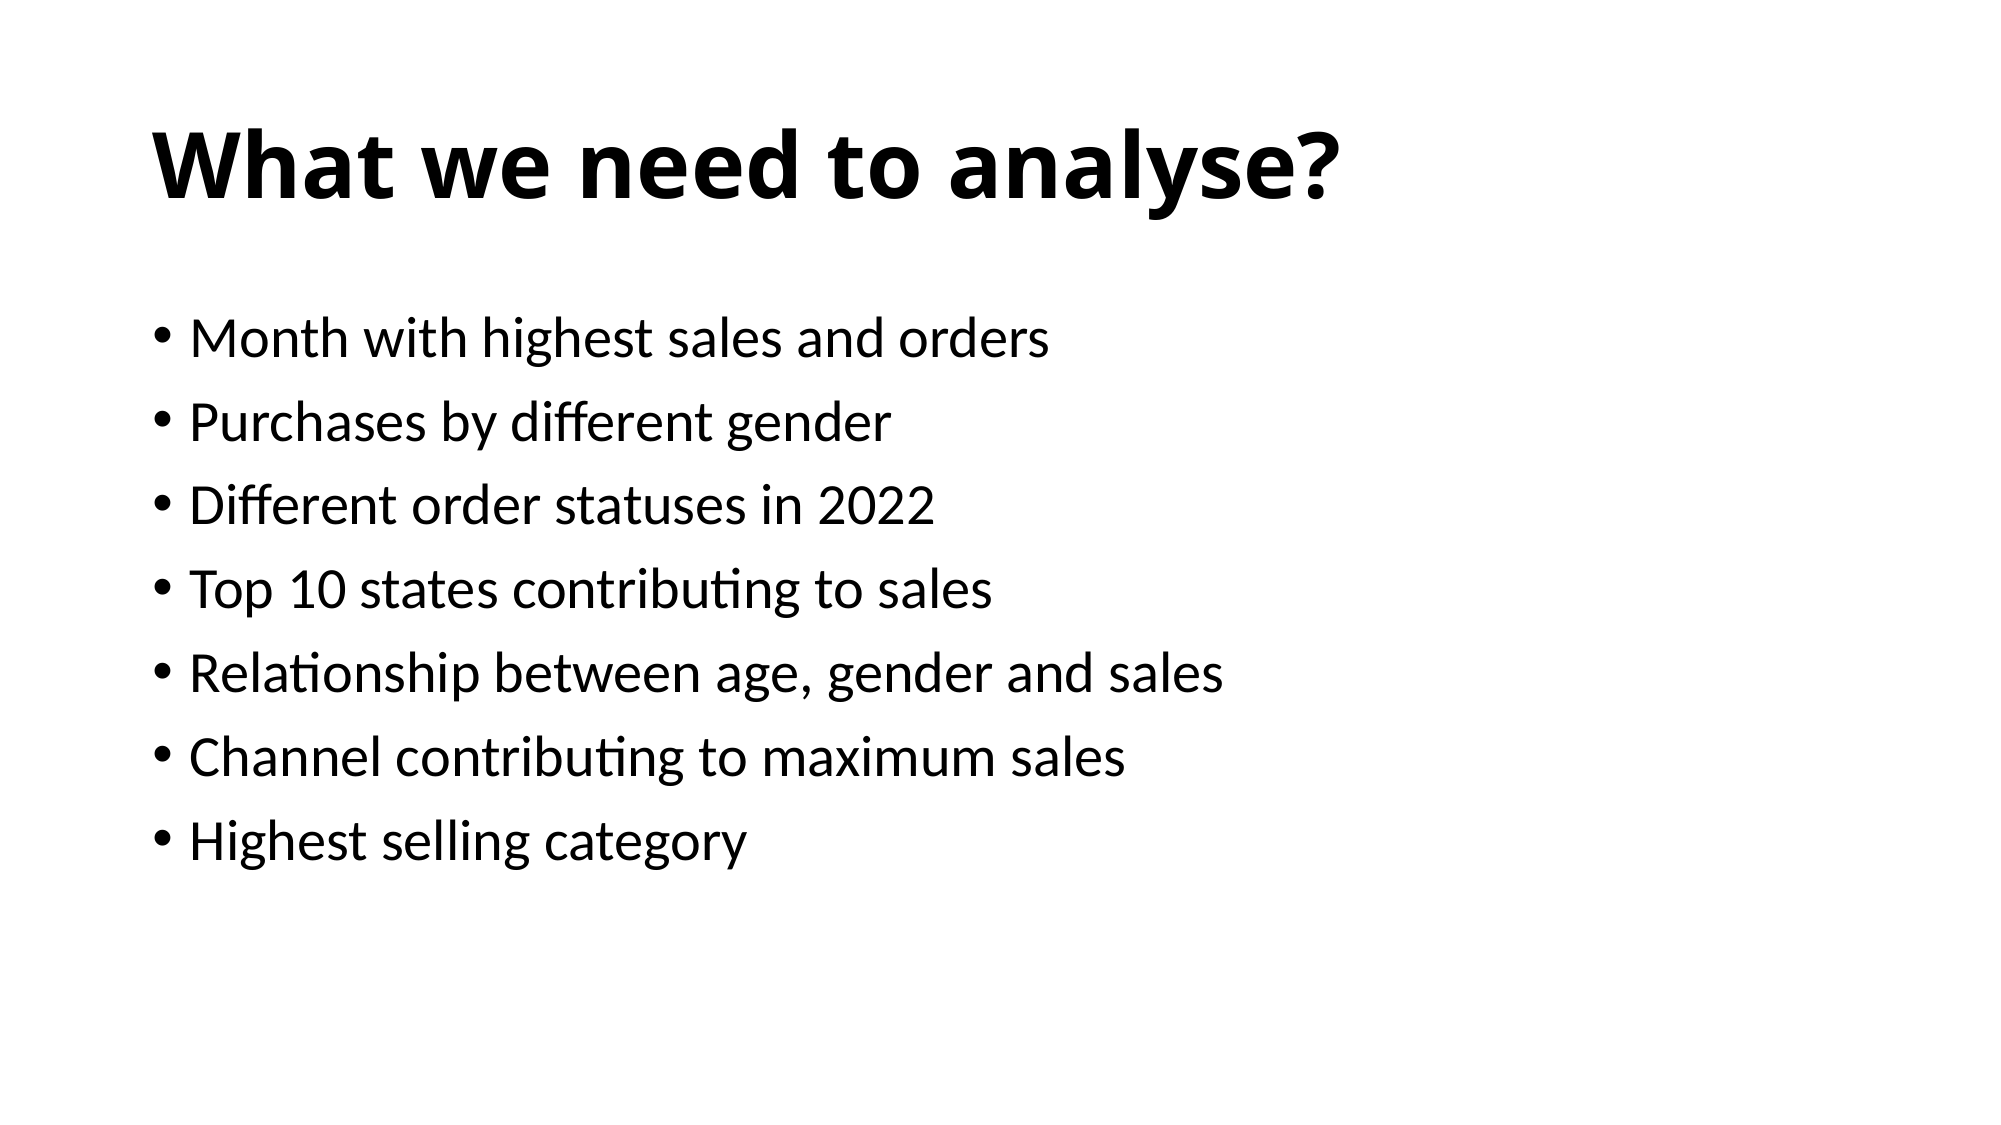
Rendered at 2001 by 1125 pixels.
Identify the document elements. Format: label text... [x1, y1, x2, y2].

title What we need to analyse? [137, 59, 1863, 278]
list Month with highest sales and orders Purchases by different gender Different order statuses in 2022 Top 10 states contributing to sales Relationship between age, gender and sales Channel contributing to maximum sales Highest selling category [137, 299, 1863, 1014]
